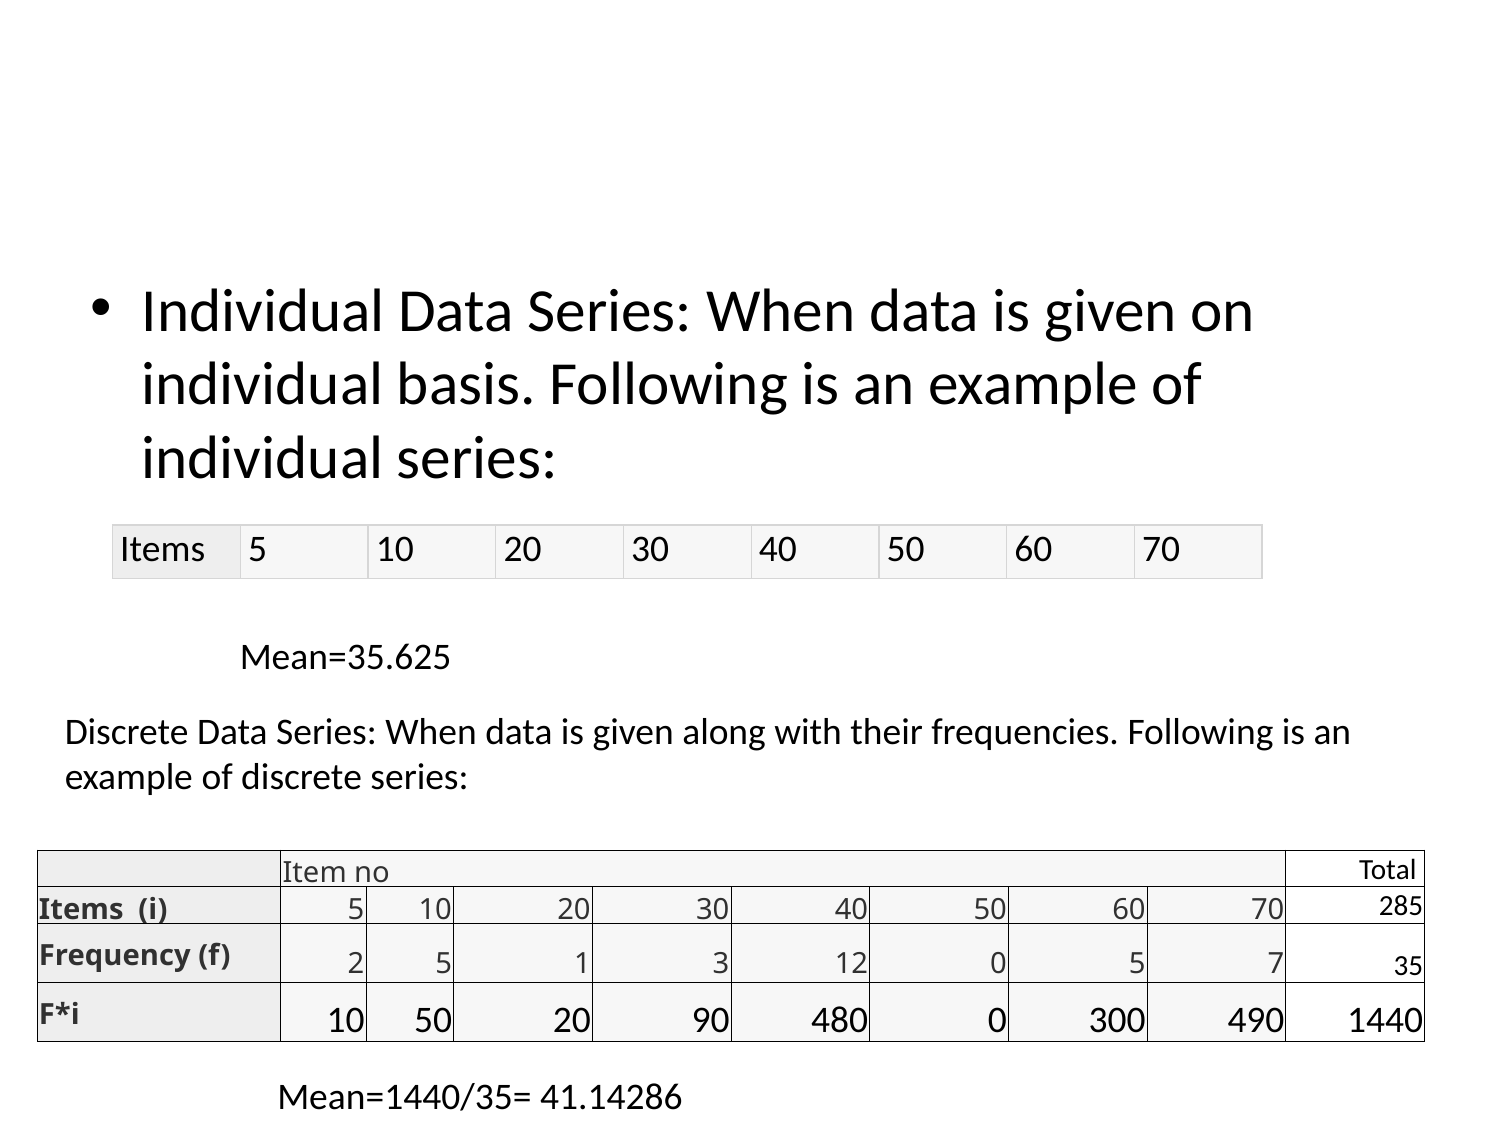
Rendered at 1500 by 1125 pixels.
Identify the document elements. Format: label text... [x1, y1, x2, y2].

table_cell 20 [454, 983, 592, 1041]
table_header 50 [880, 526, 1006, 578]
table_cell 300 [1009, 983, 1147, 1041]
table_cell 5 [281, 887, 366, 923]
list Individual Data Series: When data is given on individual basis. Following is an example of individual series: [75, 262, 1425, 500]
table_header 20 [496, 526, 623, 578]
table_cell 2 [281, 924, 366, 982]
text_box Mean=35.625 [224, 624, 975, 685]
table_cell F*i [38, 983, 280, 1041]
table_cell 5 [367, 924, 453, 982]
table_header 60 [1007, 526, 1134, 578]
table_cell 90 [593, 983, 731, 1041]
table_header Total [1286, 851, 1424, 886]
table_cell 35 [1286, 924, 1424, 982]
table_cell 10 [281, 983, 366, 1041]
table_cell 3 [593, 924, 731, 982]
table_cell 60 [1009, 887, 1147, 923]
table_header 40 [752, 526, 878, 578]
table_cell 7 [1148, 924, 1285, 982]
table_cell 12 [732, 924, 869, 982]
table_header 30 [624, 526, 751, 578]
table_cell 10 [367, 887, 453, 923]
text_box Discrete Data Series: When data is given along with their frequencies. Following is an example of discrete series: [50, 699, 1438, 805]
table_header Mean= 8.142857 [38, 1042, 375, 1052]
table_cell 1440 [1286, 983, 1424, 1041]
table_cell 30 [593, 887, 731, 923]
table_cell 70 [1148, 887, 1285, 923]
table_header [38, 851, 280, 886]
table_header Items [113, 526, 240, 578]
table_header 70 [1135, 526, 1261, 578]
table_cell 490 [1148, 983, 1285, 1041]
table_header Item no [281, 851, 1285, 886]
table_cell 285 [1286, 887, 1424, 923]
table_cell 1 [454, 924, 592, 982]
text_box Mean=1440/35= 41.14286 [262, 1064, 1013, 1125]
table_cell Frequency (f) [38, 924, 280, 982]
table_header 5 [241, 526, 367, 578]
table_cell 50 [870, 887, 1008, 923]
table_cell 0 [870, 983, 1008, 1041]
table_cell 0 [870, 924, 1008, 982]
table_cell 20 [454, 887, 592, 923]
table_header 10 [369, 526, 495, 578]
table_cell 40 [732, 887, 869, 923]
table_cell 480 [732, 983, 869, 1041]
table_cell Items (i) [38, 887, 280, 923]
table_cell 5 [1009, 924, 1147, 982]
table_cell 50 [367, 983, 453, 1041]
